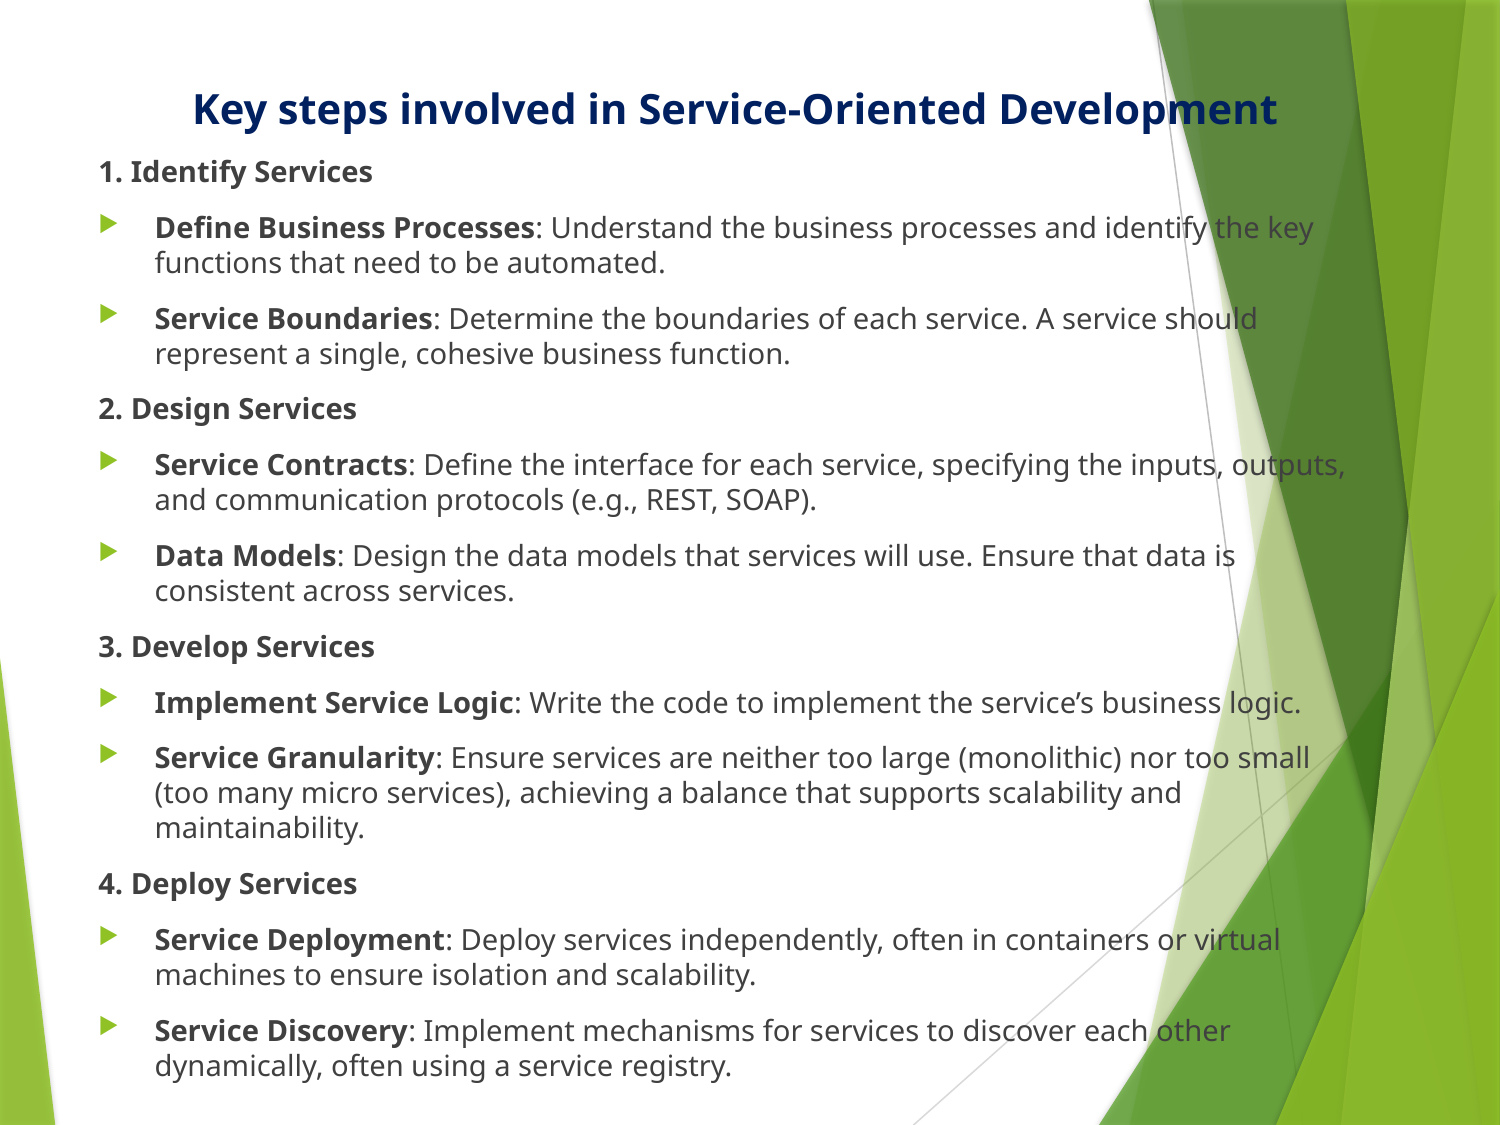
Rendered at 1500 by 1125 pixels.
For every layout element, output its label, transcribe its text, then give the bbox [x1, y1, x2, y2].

list Key steps involved in Service-Oriented Development 1. Identify Services Define Business Processes: Understand the business processes and identify the key functions that need to be automated. Service Boundaries: Determine the boundaries of each service. A service should represent a single, cohesive business function. 2. Design Services Service Contracts: Define the interface for each service, specifying the inputs, outputs, and communication protocols (e.g., REST, SOAP). Data Models: Design the data models that services will use. Ensure that data is consistent across services. 3. Develop Services Implement Service Logic: Write the code to implement the service’s business logic. Service Granularity: Ensure services are neither too large (monolithic) nor too small (too many micro services), achieving a balance that supports scalability and maintainability. 4. Deploy Services Service Deployment: Deploy services independently, often in containers or virtual machines to ensure isolation and scalability. Service Discovery: Implement mechanisms for services to discover each other dynamically, often using a service registry. [83, 75, 1388, 992]
